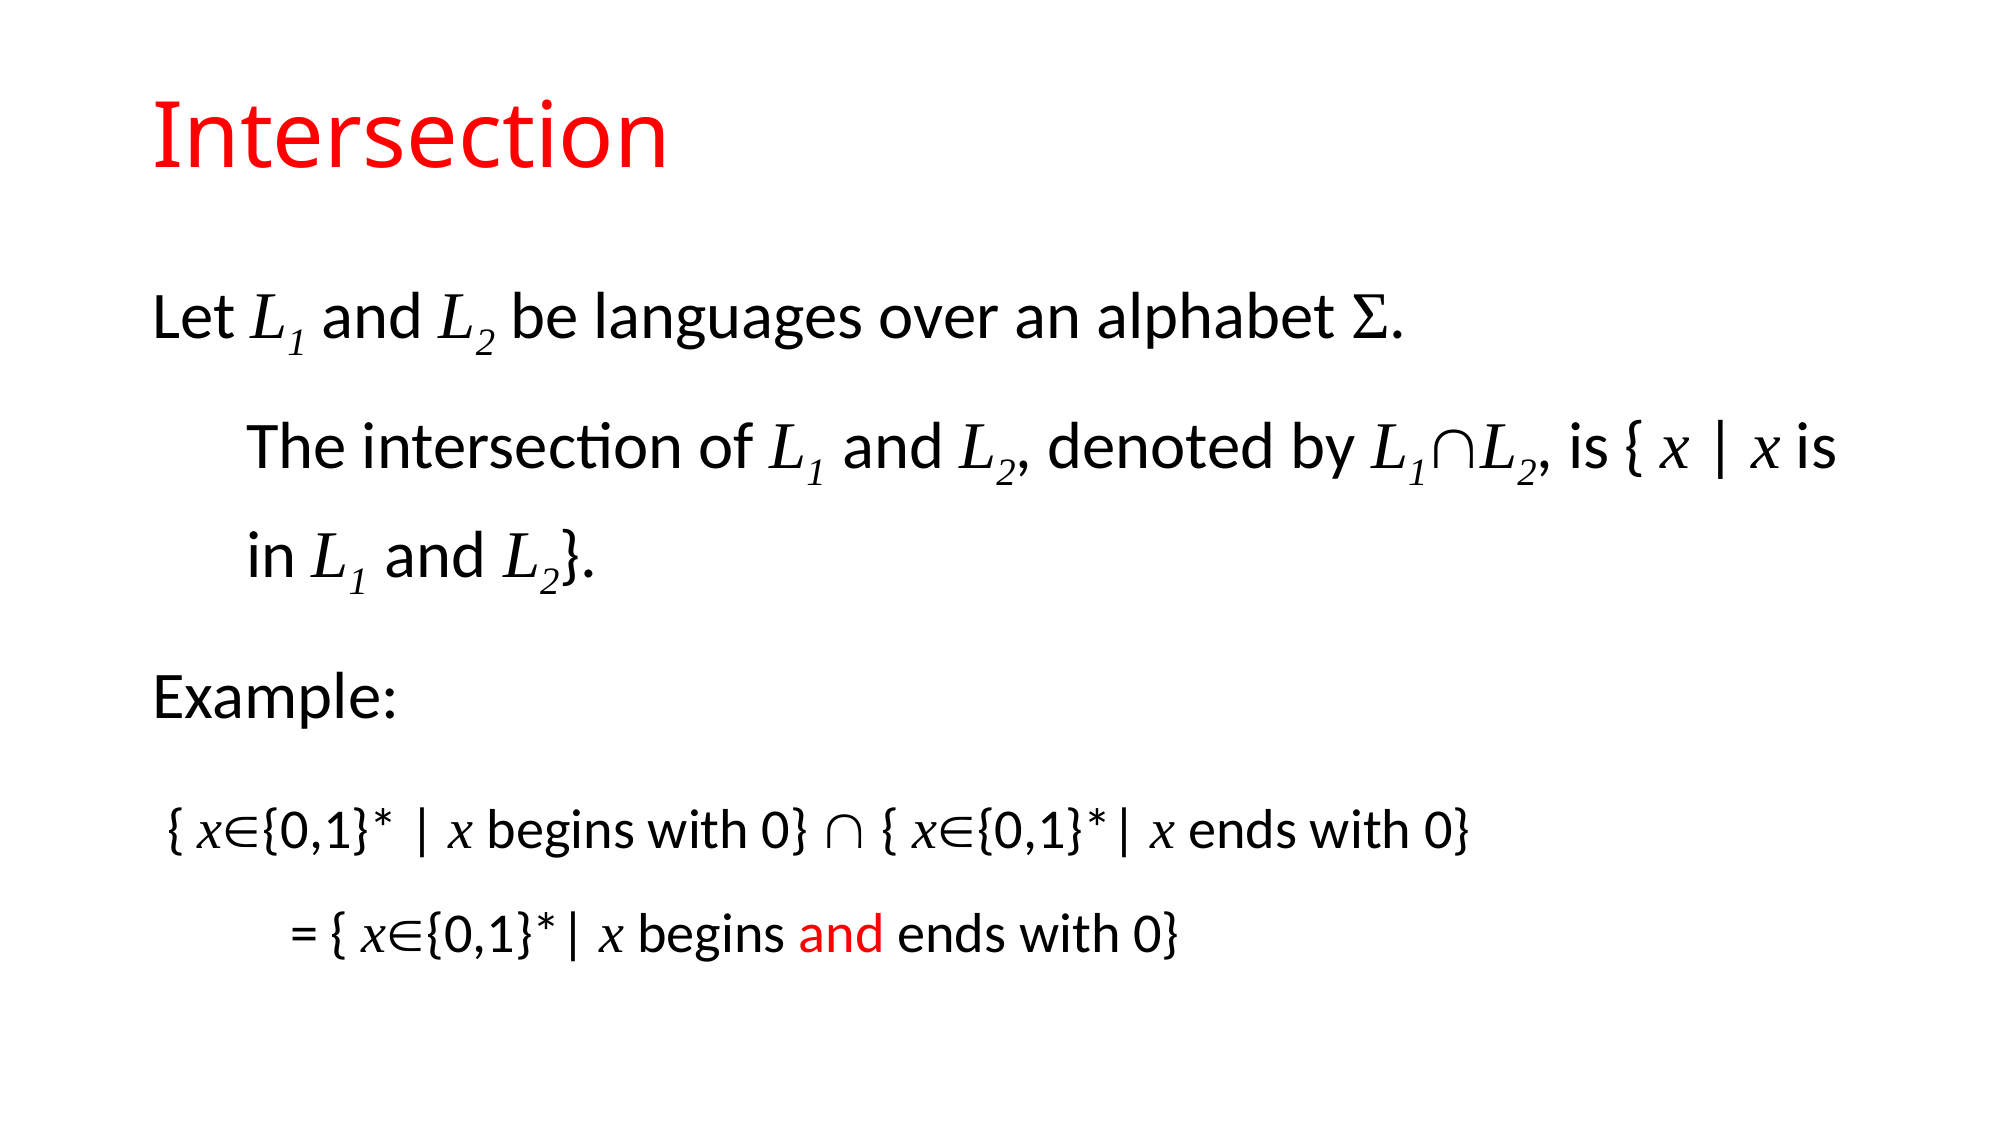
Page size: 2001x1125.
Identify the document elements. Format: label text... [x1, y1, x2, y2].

list Let L1 and L2 be languages over an alphabet Σ. The intersection of L1 and L2, denoted by L1L2, is { x | x is in L1 and L2}. Example: { x{0,1}* | x begins with 0}  { x{0,1}*| x ends with 0} = { x{0,1}*| x begins and ends with 0} [137, 250, 1863, 1014]
title Intersection [137, 59, 1863, 217]
